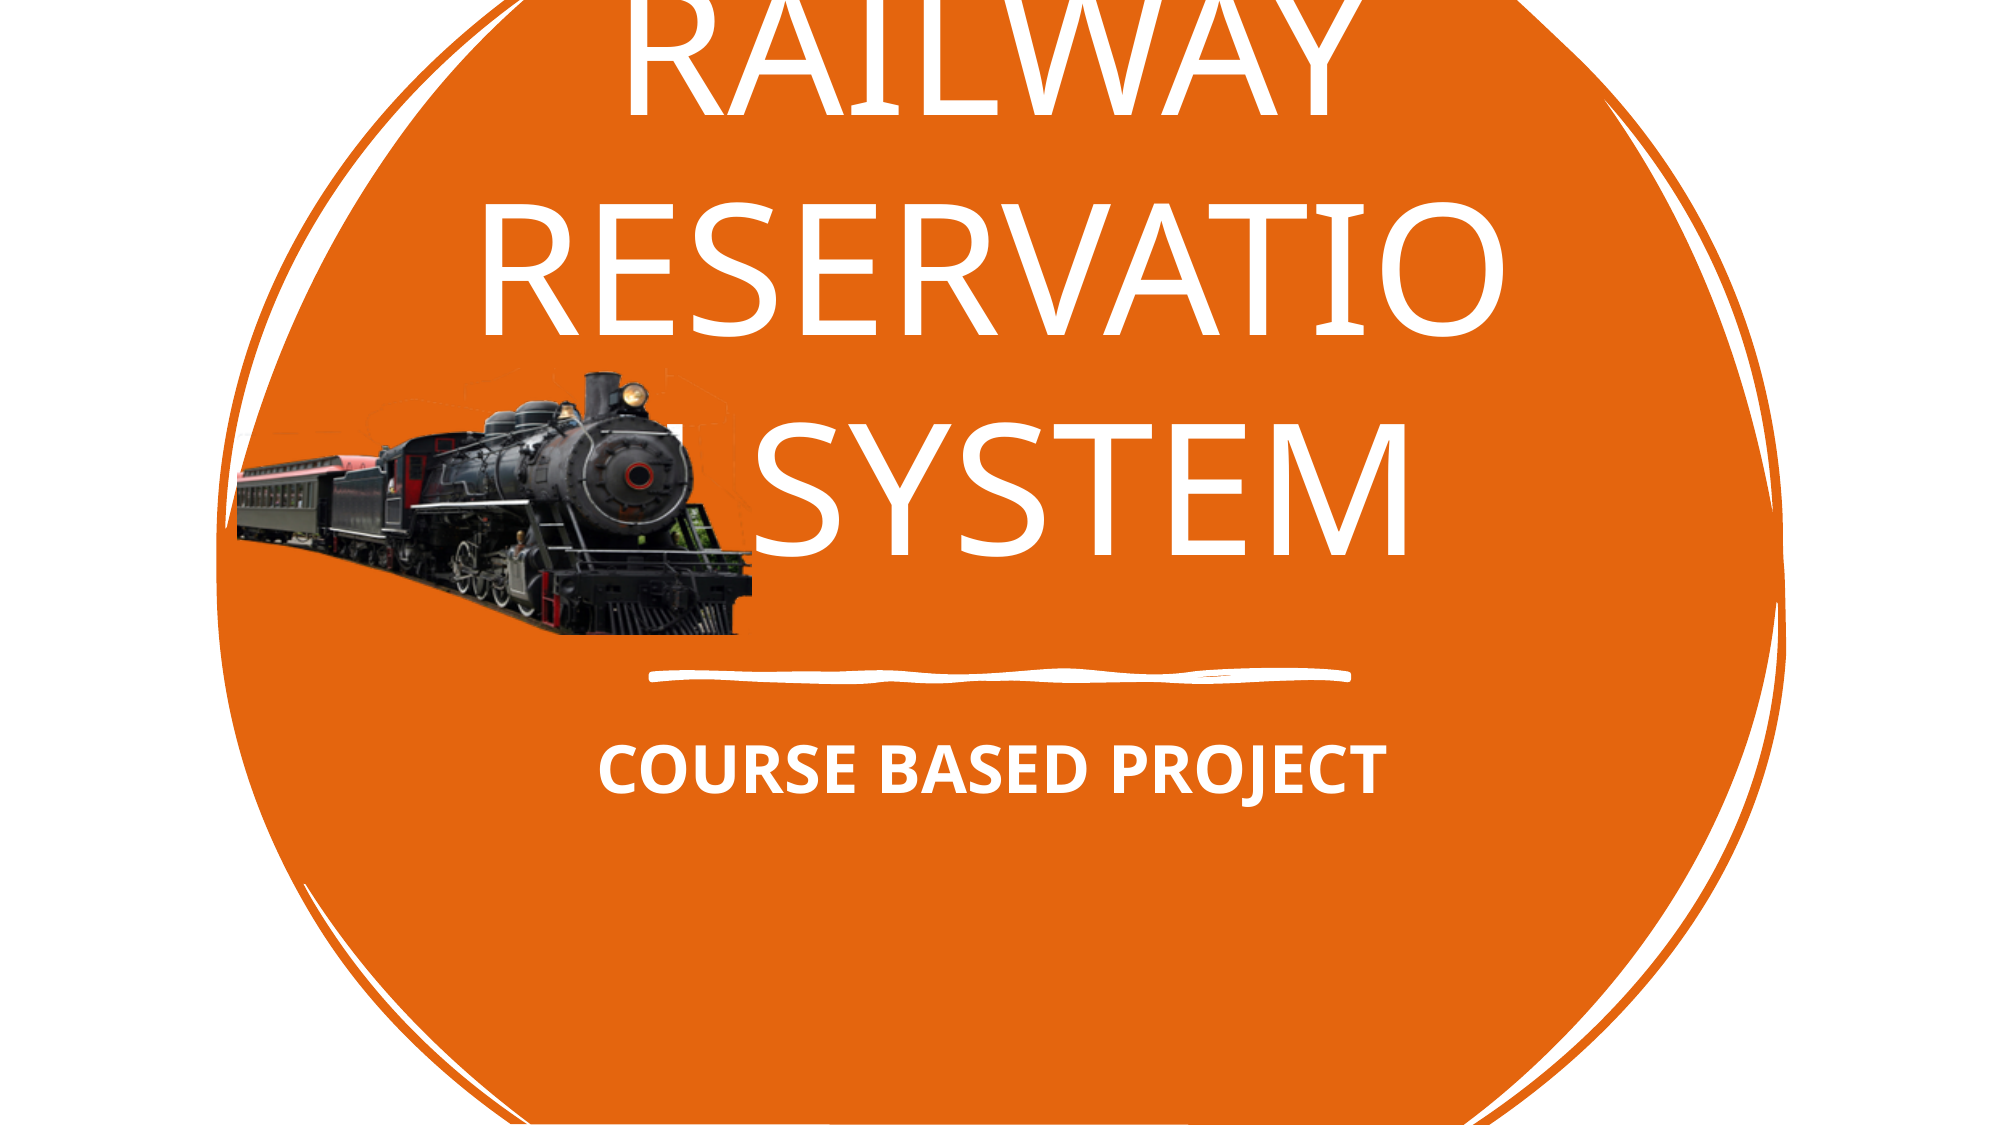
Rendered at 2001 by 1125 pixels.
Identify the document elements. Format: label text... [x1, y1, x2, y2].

subtitle COURSE BASED PROJECT [423, 711, 1561, 867]
picture [237, 368, 752, 635]
title RAILWAY RESERVATION SYSTEM [411, 123, 1573, 600]
